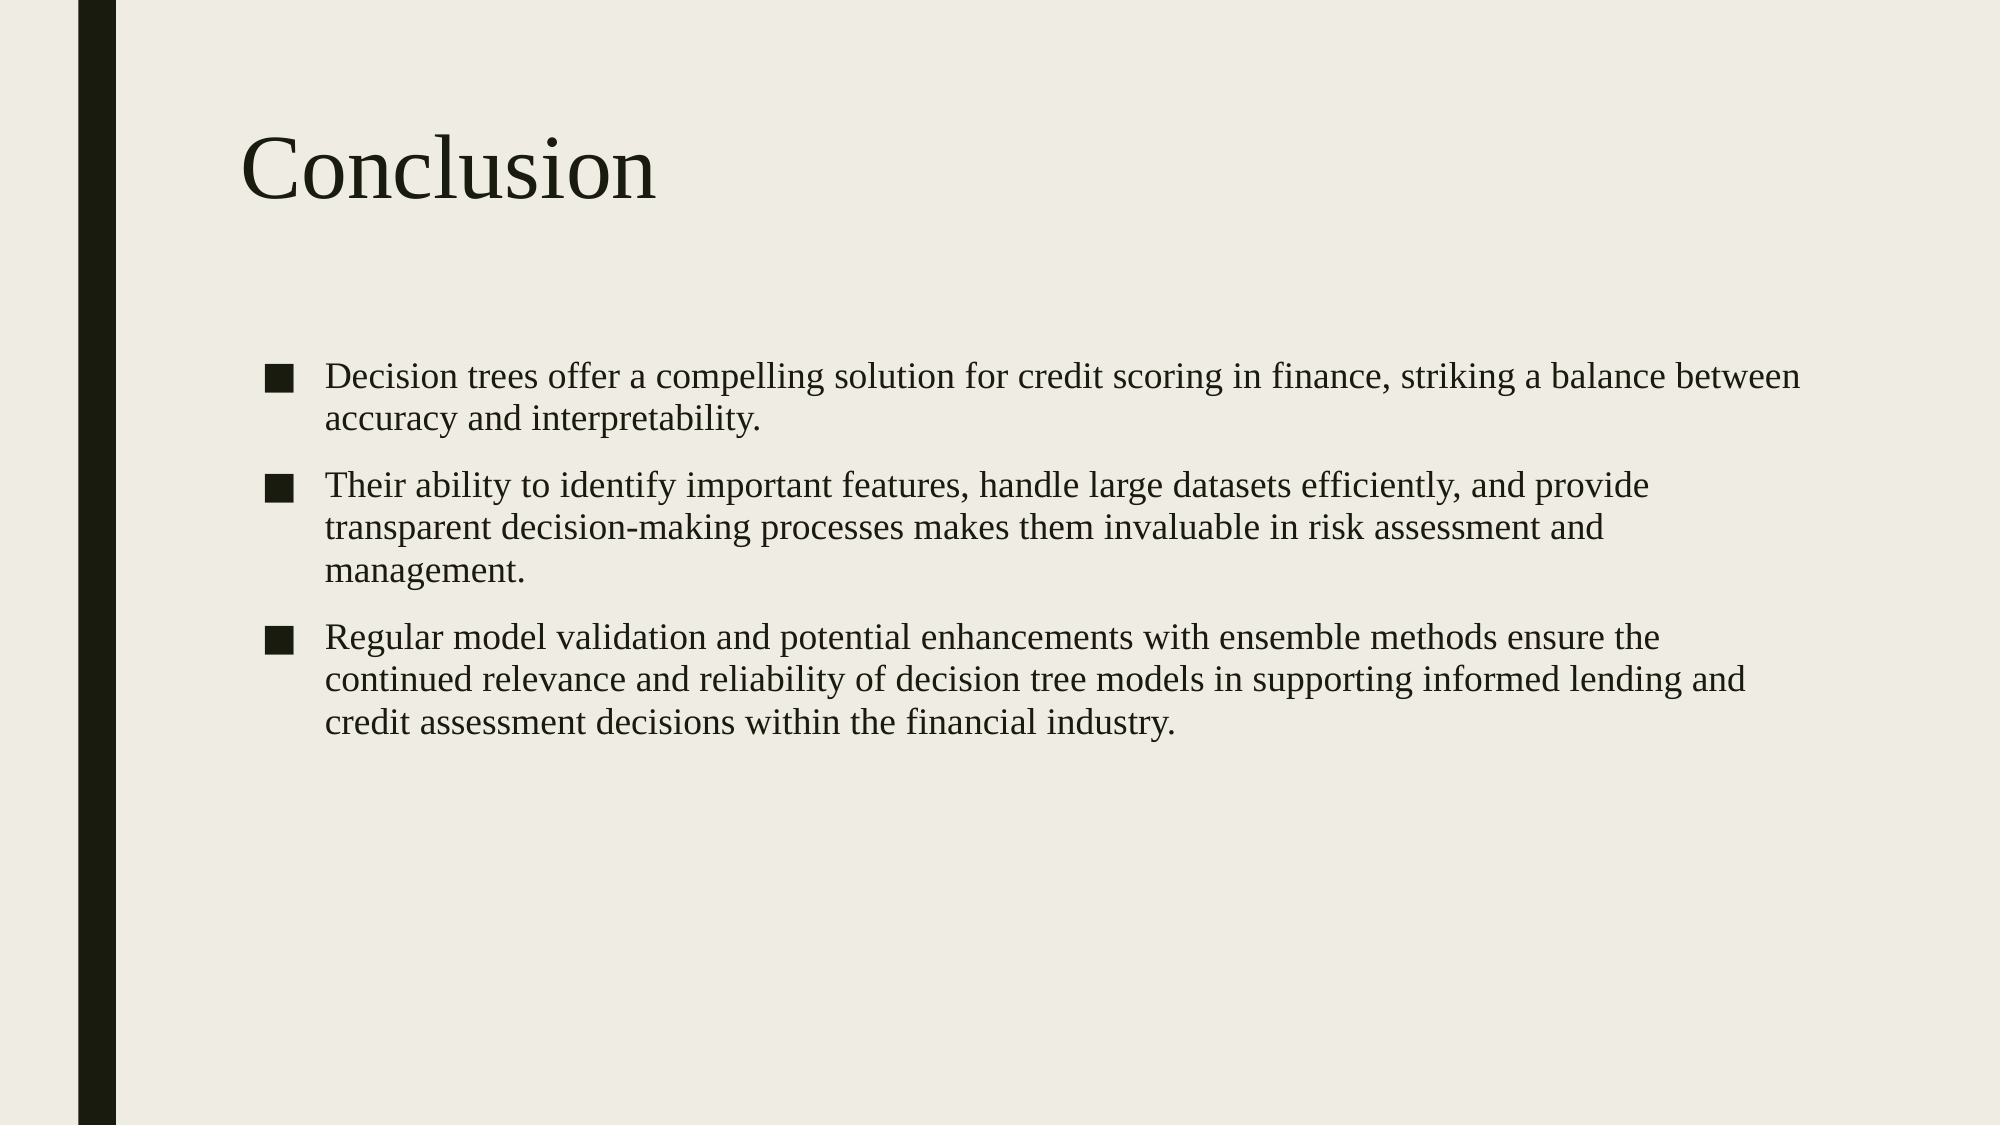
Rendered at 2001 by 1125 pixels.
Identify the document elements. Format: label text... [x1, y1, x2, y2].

title Conclusion [225, 112, 1800, 357]
list Decision trees offer a compelling solution for credit scoring in finance, striking a balance between accuracy and interpretability. Their ability to identify important features, handle large datasets efficiently, and provide transparent decision-making processes makes them invaluable in risk assessment and management. Regular model validation and potential enhancements with ensemble methods ensure the continued relevance and reliability of decision tree models in supporting informed lending and credit assessment decisions within the financial industry. [246, 276, 1822, 865]
